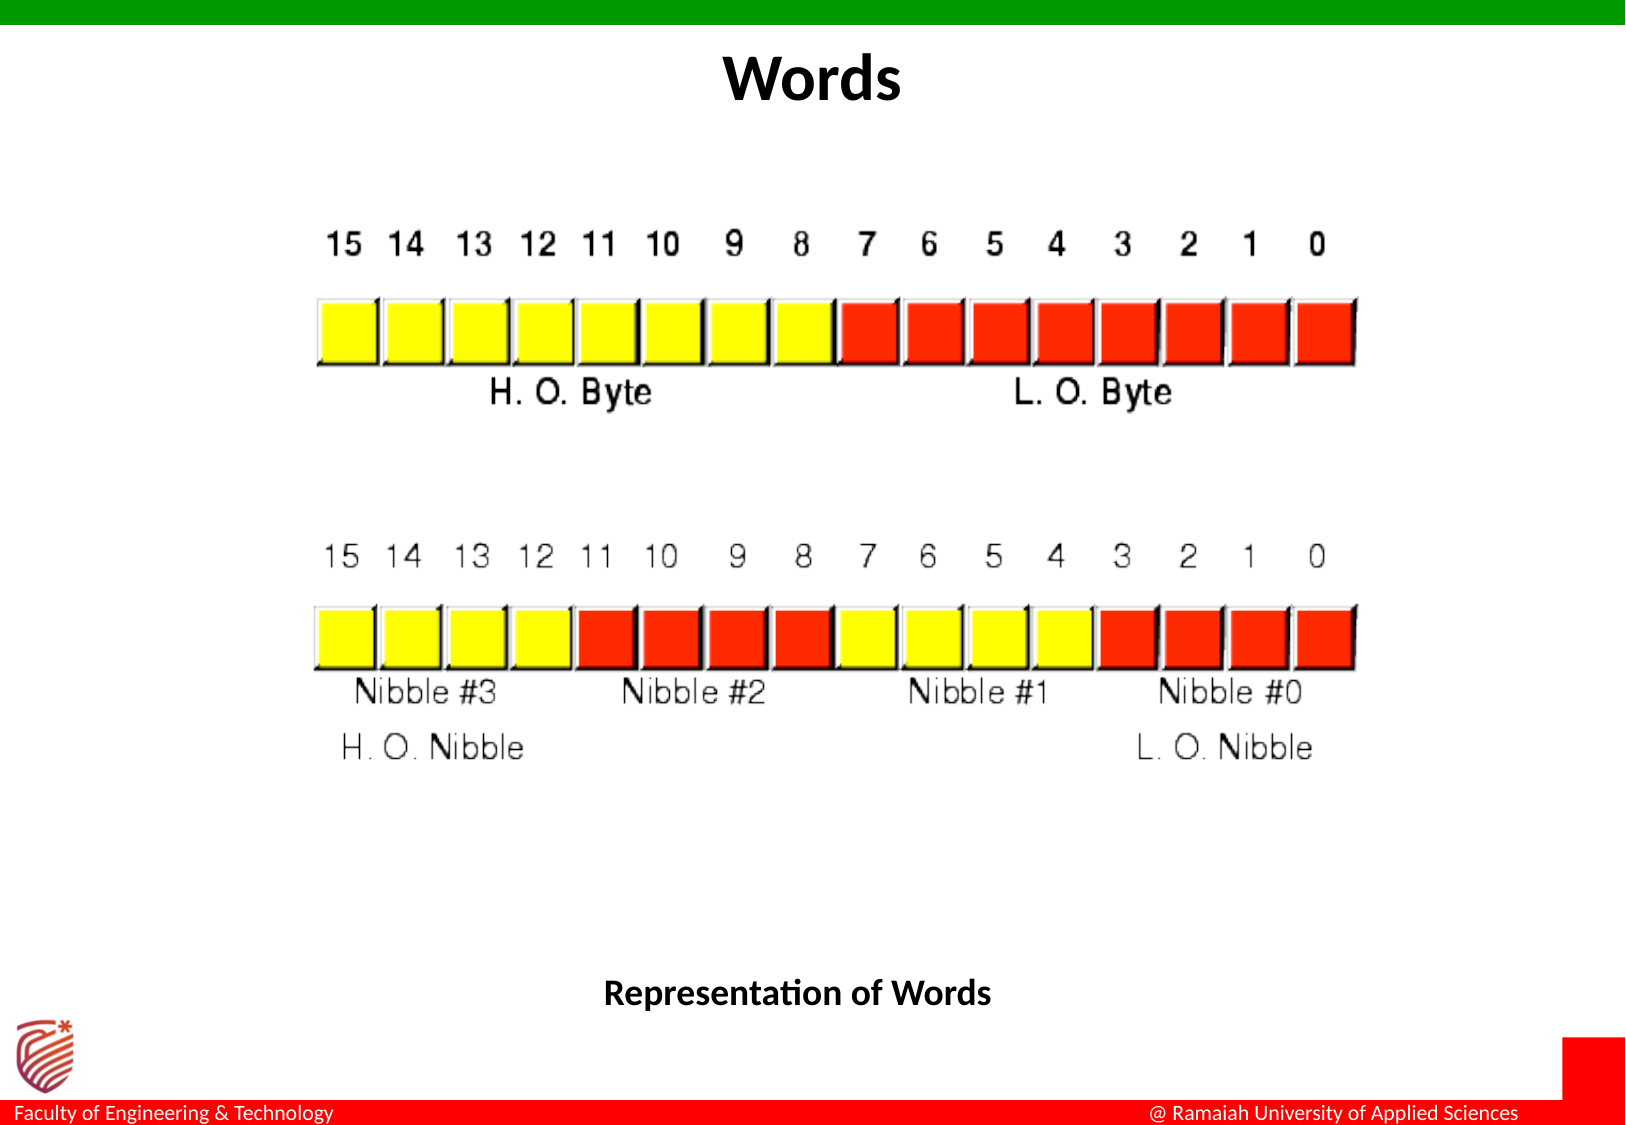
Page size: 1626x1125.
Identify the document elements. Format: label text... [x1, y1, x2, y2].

picture [297, 523, 1383, 798]
text_box Representation of Words [589, 960, 1016, 1021]
picture [12, 1009, 81, 1096]
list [299, 199, 1383, 441]
title Words [81, 26, 1544, 214]
